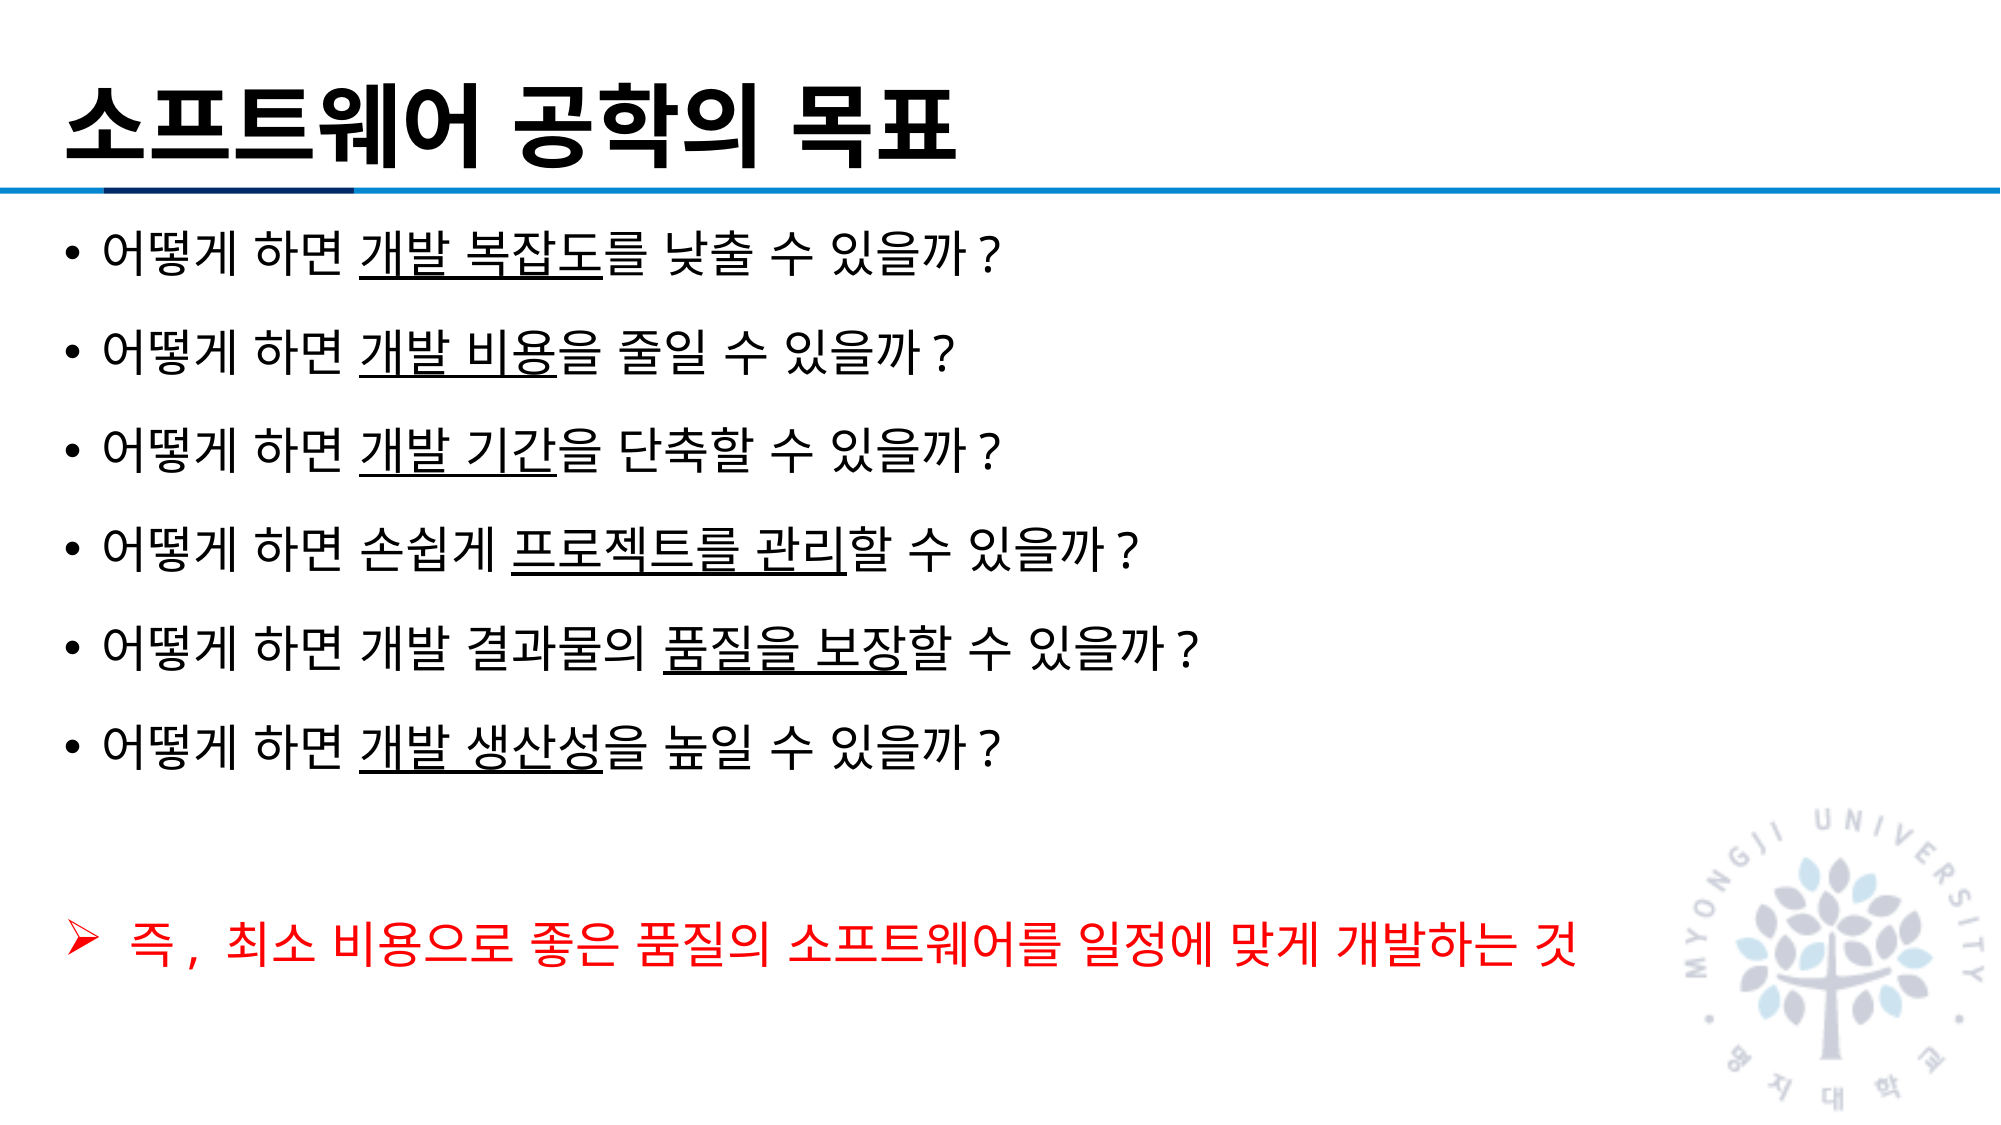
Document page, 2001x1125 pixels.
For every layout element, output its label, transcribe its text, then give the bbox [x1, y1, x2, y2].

title 소프트웨어 공학의 목표 [48, 59, 1945, 188]
list 어떻게 하면 개발 복잡도를 낮출 수 있을까? 어떻게 하면 개발 비용을 줄일 수 있을까? 어떻게 하면 개발 기간을 단축할 수 있을까? 어떻게 하면 손쉽게 프로젝트를 관리할 수 있을까? 어떻게 하면 개발 결과물의 품질을 보장할 수 있을까? 어떻게 하면 개발 생산성을 높일 수 있을까? 즉, 최소 비용으로 좋은 품질의 소프트웨어를 일정에 맞게 개발하는 것 [48, 196, 1945, 1088]
